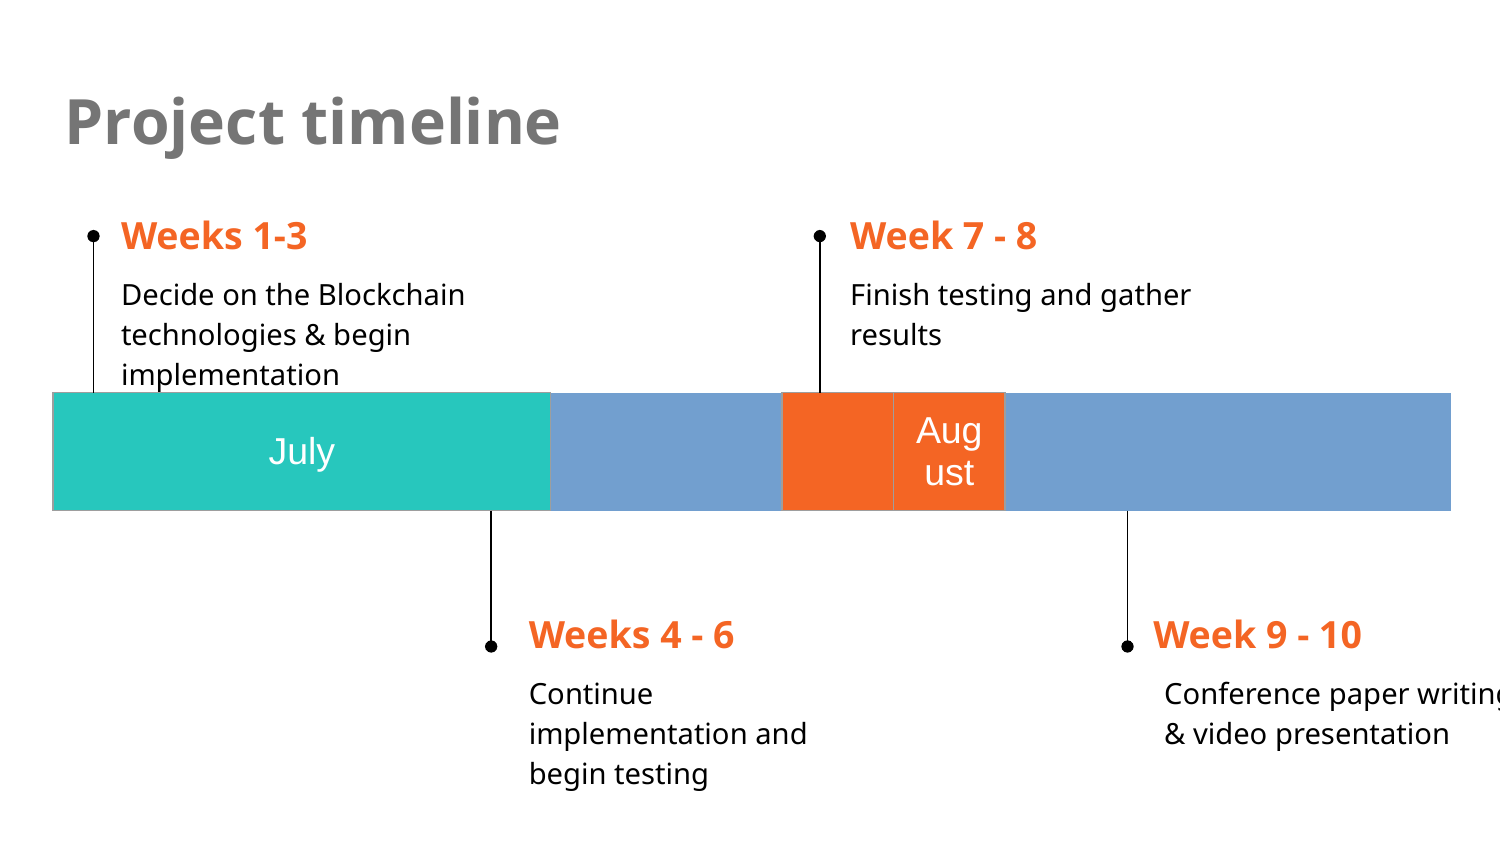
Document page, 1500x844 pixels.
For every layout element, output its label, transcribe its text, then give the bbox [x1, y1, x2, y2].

title Project timeline [49, 67, 1448, 173]
table_header August [894, 393, 1004, 510]
table_header July [54, 393, 550, 510]
table_header [783, 393, 893, 510]
list Finish testing and gather results [835, 256, 1222, 351]
list Continue implementation and begin testing [513, 655, 894, 751]
list Conference paper writing & video presentation [1149, 655, 1500, 751]
title Week 9 - 10 [1138, 601, 1500, 667]
list Decide on the Blockchain technologies & begin implementation [106, 256, 486, 351]
title Week 7 - 8 [835, 202, 1222, 256]
title Weeks 1-3 [106, 202, 486, 256]
title Weeks 4 - 6 [513, 601, 894, 655]
